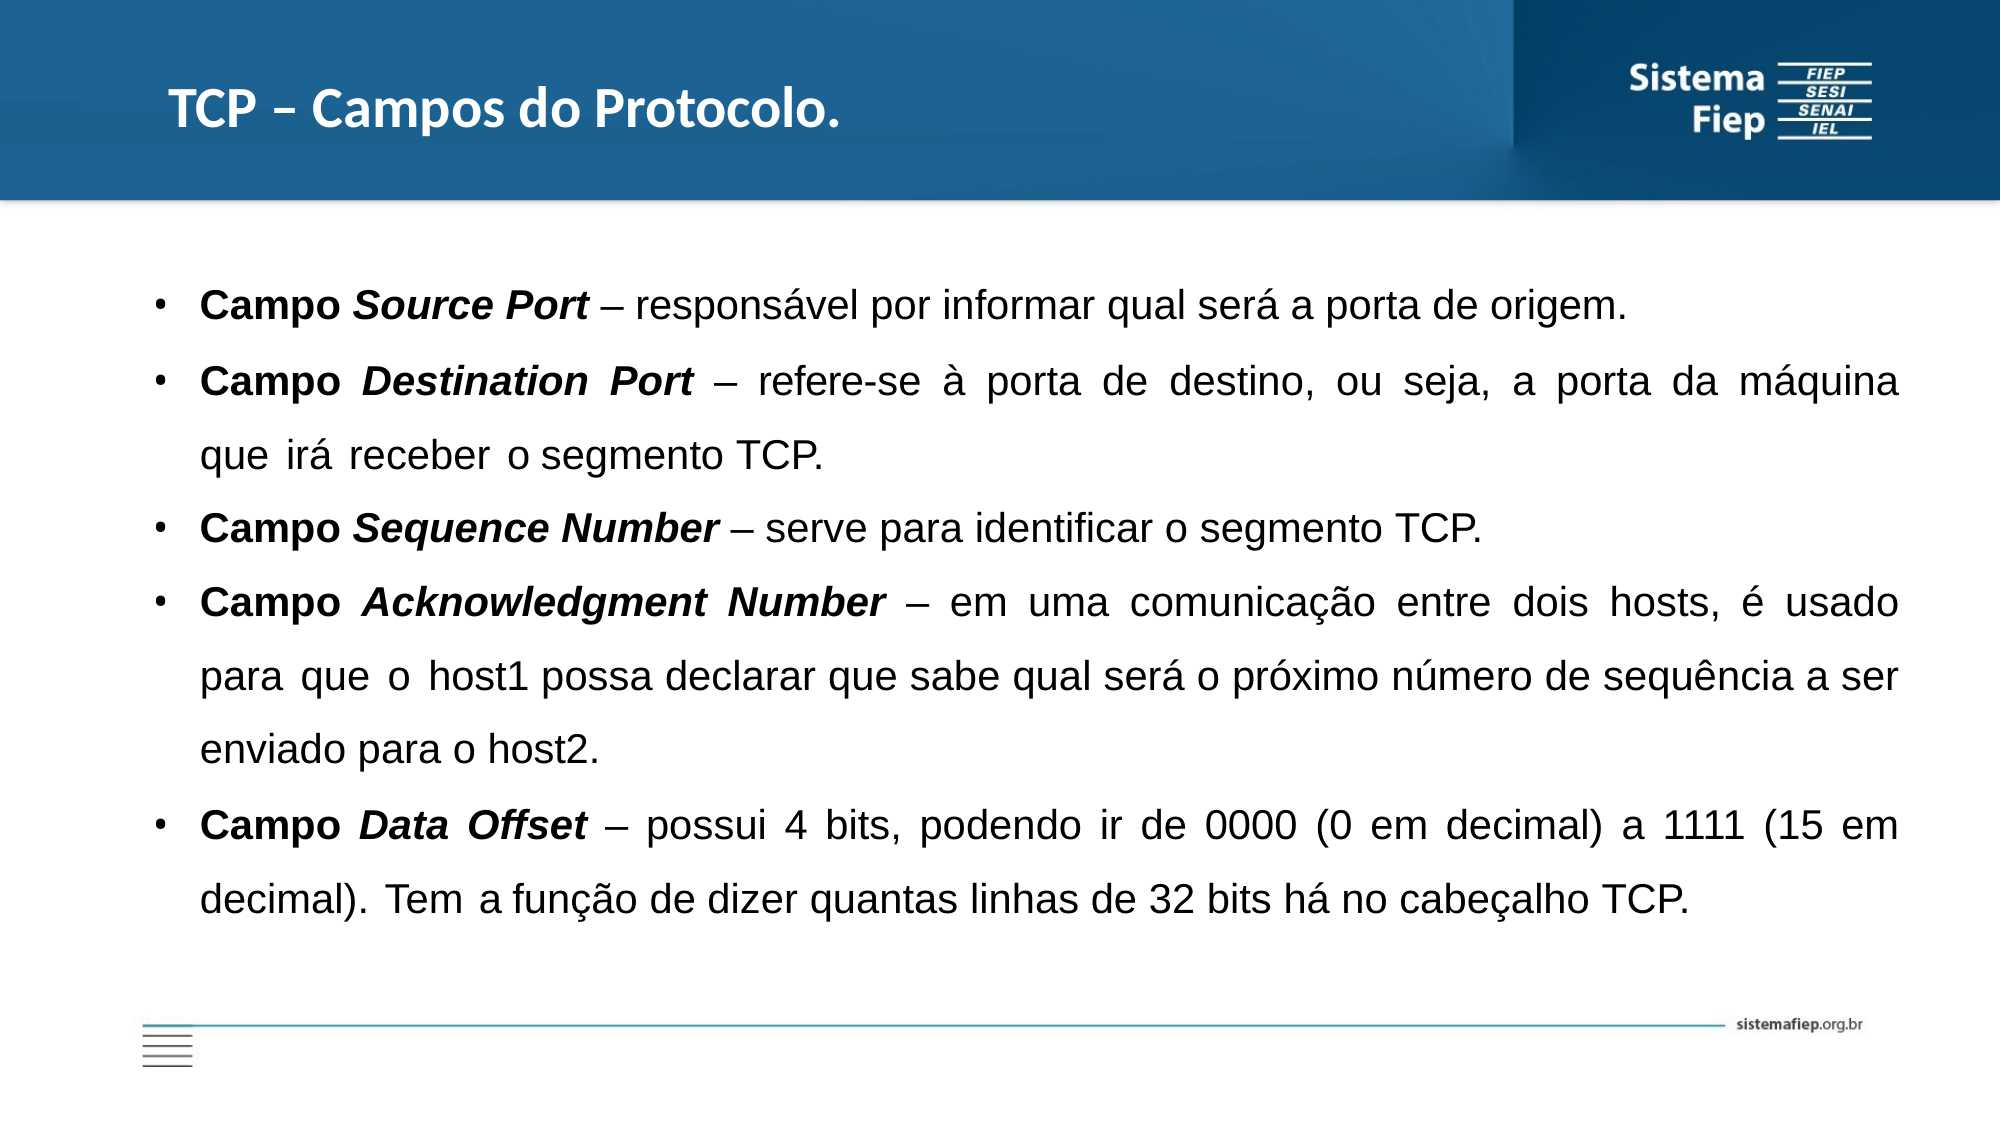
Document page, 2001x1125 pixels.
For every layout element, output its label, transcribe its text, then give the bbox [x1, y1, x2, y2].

list Campo Source Port – responsável por informar qual será a porta de origem. Campo Destination Port – refere-se à porta de destino, ou seja, a porta da máquina que irá receber o segmento TCP. Campo Sequence Number – serve para identificar o segmento TCP. Campo Acknowledgment Number – em uma comunicação entre dois hosts, é usado para que o host1 possa declarar que sabe qual será o próximo número de sequência a ser enviado para o host2. Campo Data Offset – possui 4 bits, podendo ir de 0000 (0 em decimal) a 1111 (15 em decimal). Tem a função de dizer quantas linhas de 32 bits há no cabeçalho TCP. [150, 251, 1900, 922]
title TCP – Campos do Protocolo. [166, 67, 905, 258]
picture [0, 0, 2000, 1067]
